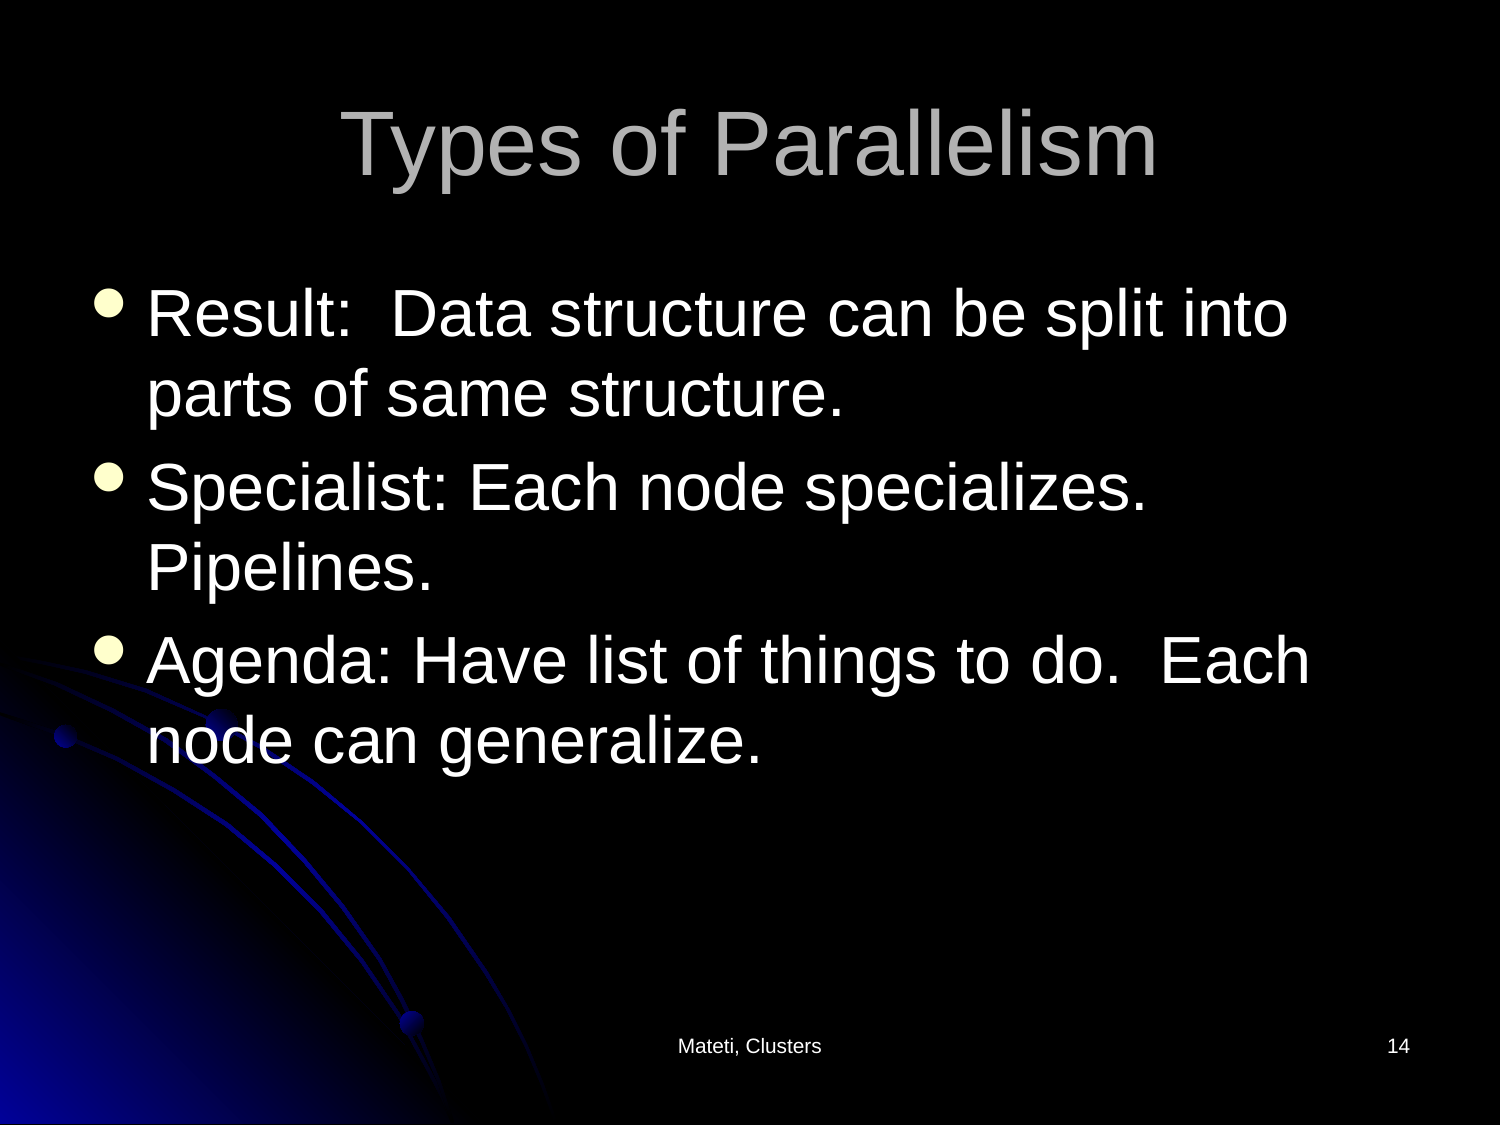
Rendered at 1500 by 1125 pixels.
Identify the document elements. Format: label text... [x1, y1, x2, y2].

footer Mateti, Clusters [512, 1025, 988, 1100]
slide_number 14 [1074, 1025, 1425, 1100]
list Result: Data structure can be split into parts of same structure. Specialist: Each node specializes. Pipelines. Agenda: Have list of things to do. Each node can generalize. [75, 262, 1425, 1006]
title Types of Parallelism [75, 45, 1425, 233]
